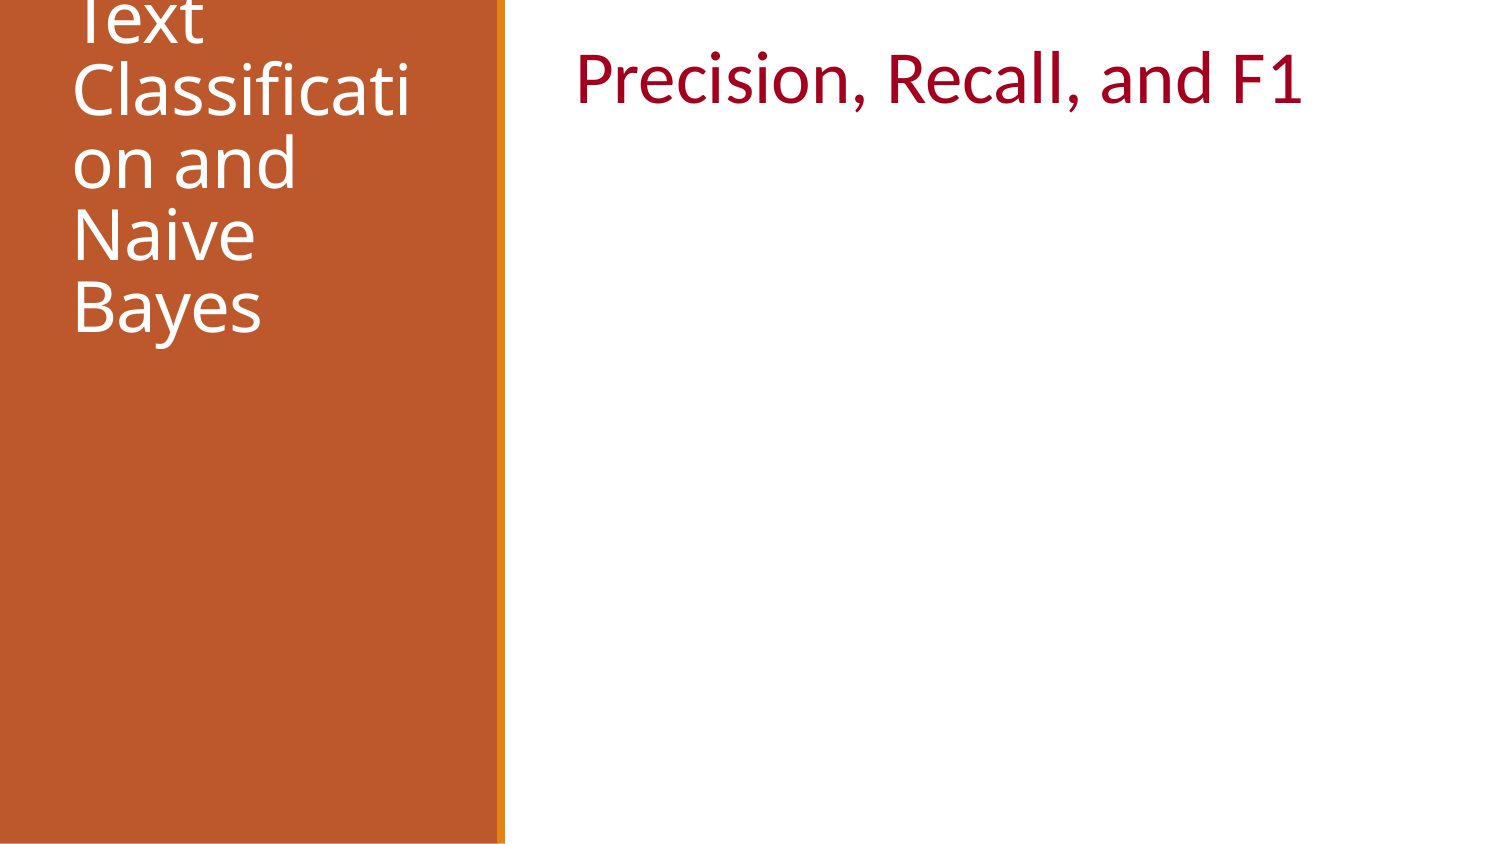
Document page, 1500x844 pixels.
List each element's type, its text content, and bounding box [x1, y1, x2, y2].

list Precision, Recall, and F1 [575, 30, 1397, 678]
title Text Classification and Naive Bayes [56, 73, 451, 355]
